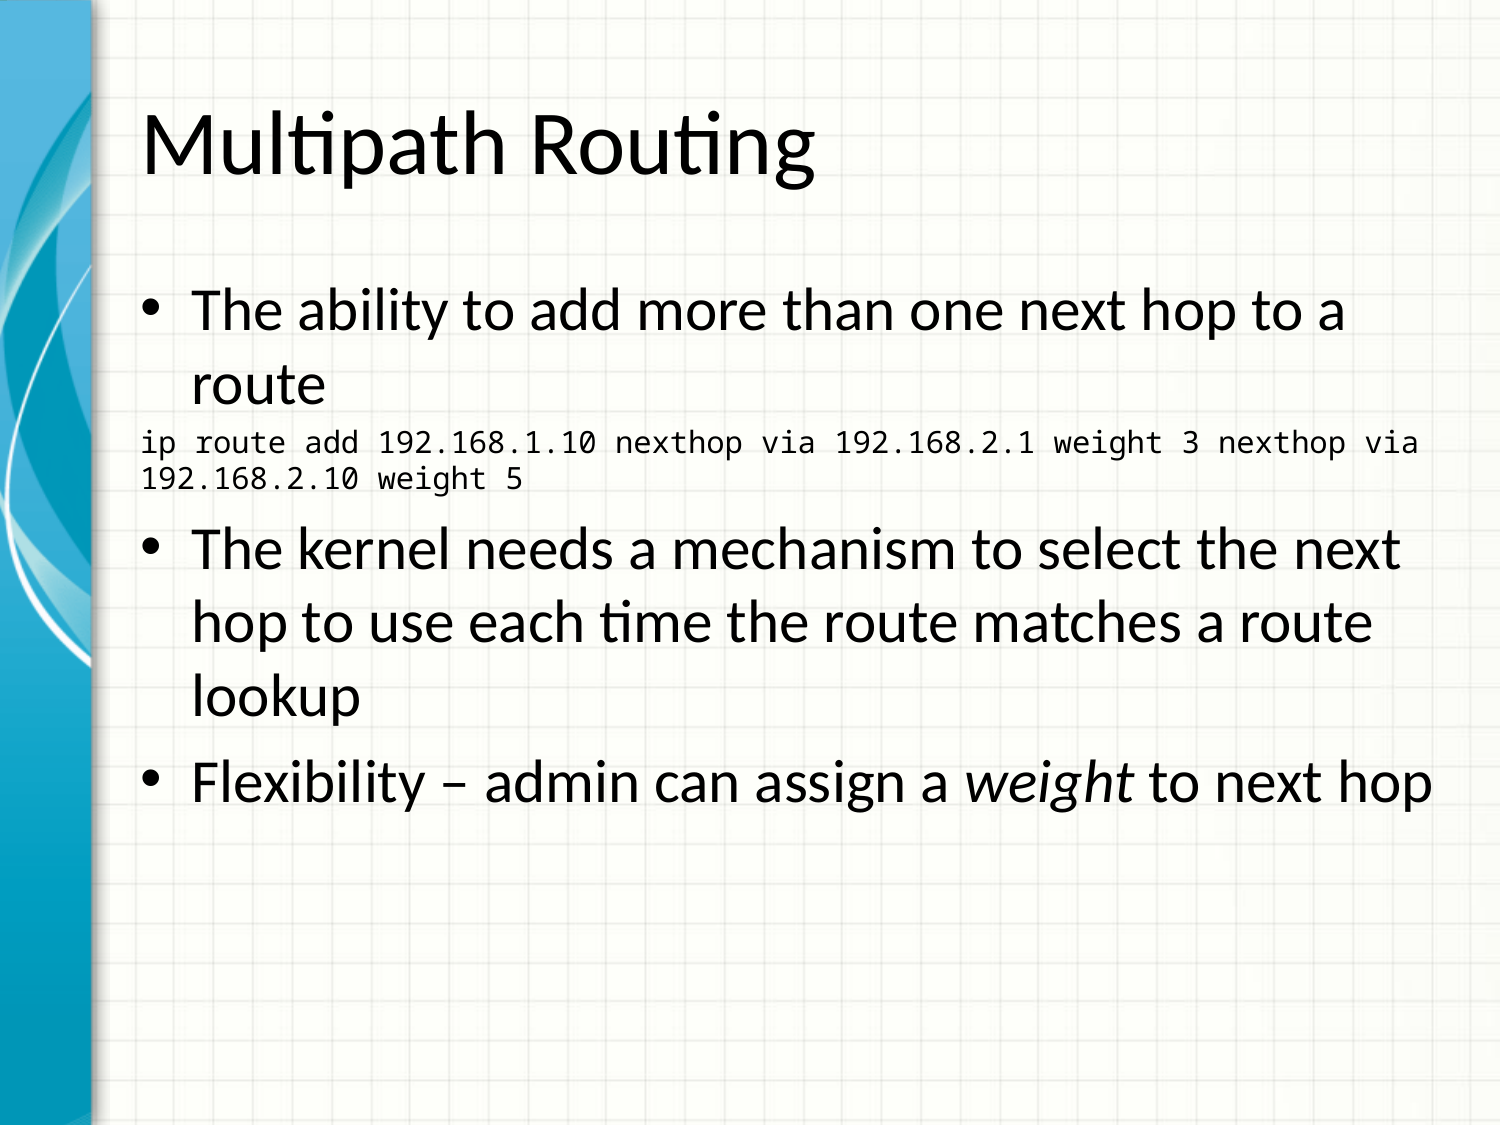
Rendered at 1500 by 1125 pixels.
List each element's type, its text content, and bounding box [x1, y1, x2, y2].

list The ability to add more than one next hop to a route ip route add 192.168.1.10 nexthop via 192.168.2.1 weight 3 nexthop via 192.168.2.10 weight 5 The kernel needs a mechanism to select the next hop to use each time the route matches a route lookup Flexibility – admin can assign a weight to next hop [125, 261, 1450, 967]
title Multipath Routing [125, 44, 1450, 232]
picture [0, 0, 1500, 1125]
